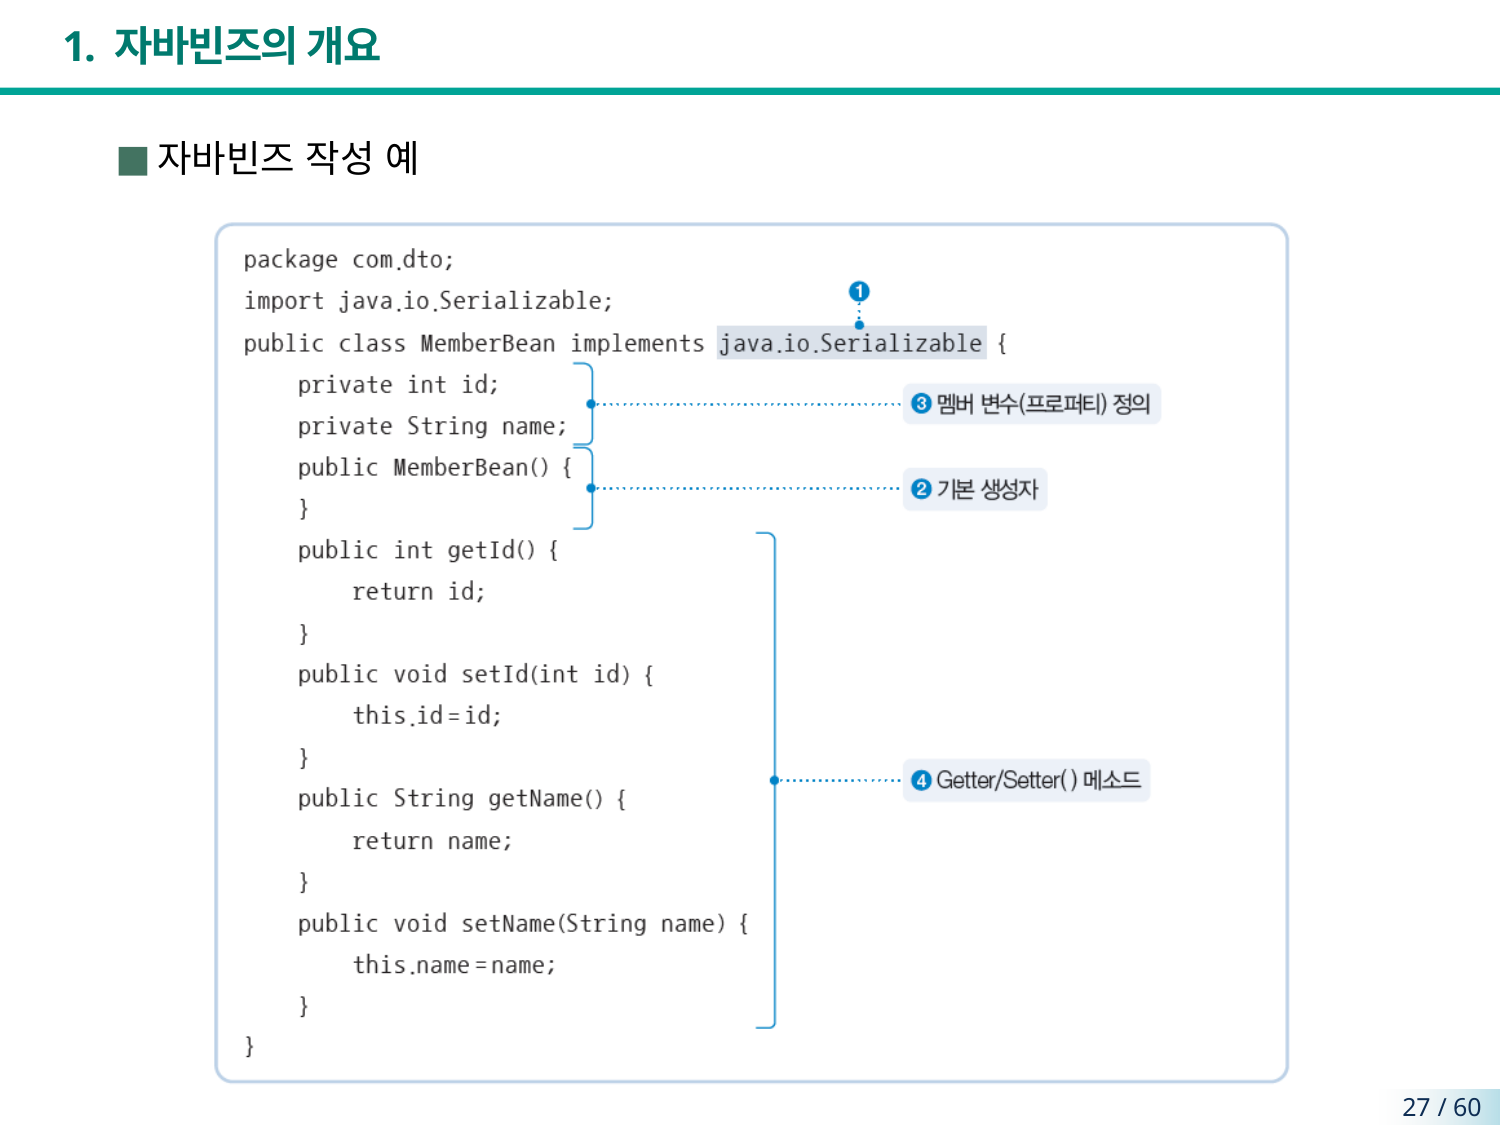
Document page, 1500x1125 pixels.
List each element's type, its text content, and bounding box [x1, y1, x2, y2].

list 자바빈즈 작성 예 [100, 127, 1459, 1050]
picture [207, 215, 1292, 1087]
title 1. 자바빈즈의 개요 [47, 5, 1325, 84]
